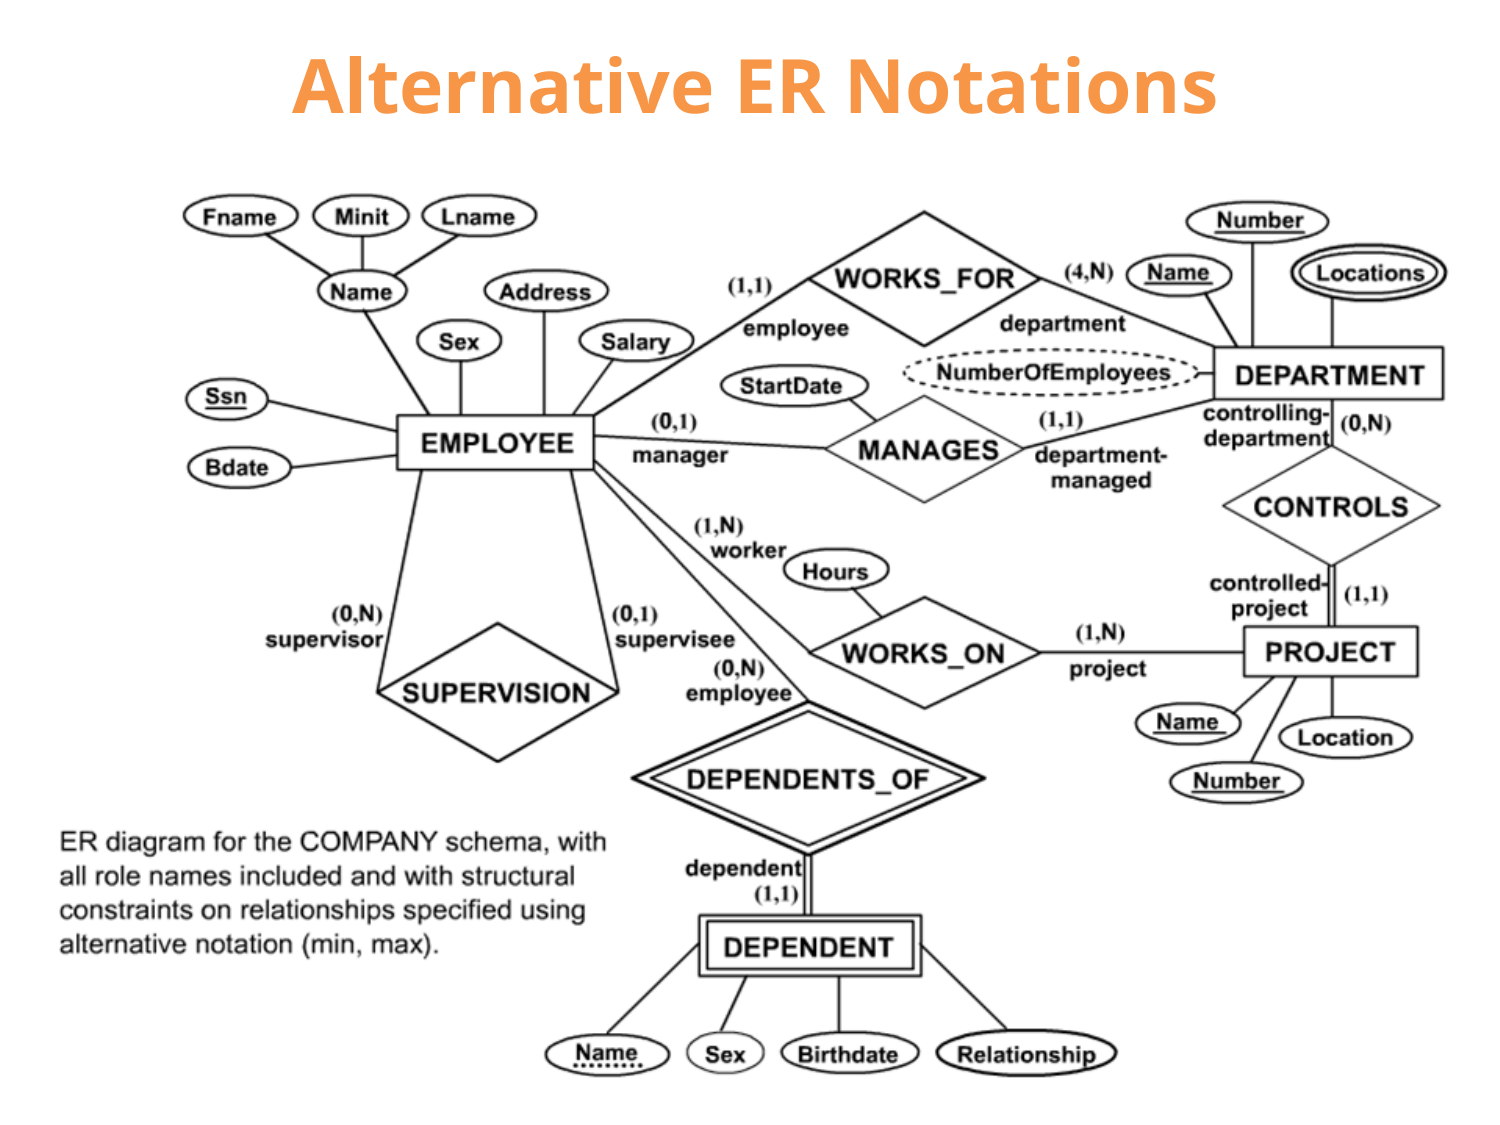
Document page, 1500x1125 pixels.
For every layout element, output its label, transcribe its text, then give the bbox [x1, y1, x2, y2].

picture [58, 175, 1450, 1080]
text_box Alternative ER Notations [70, 31, 1442, 137]
